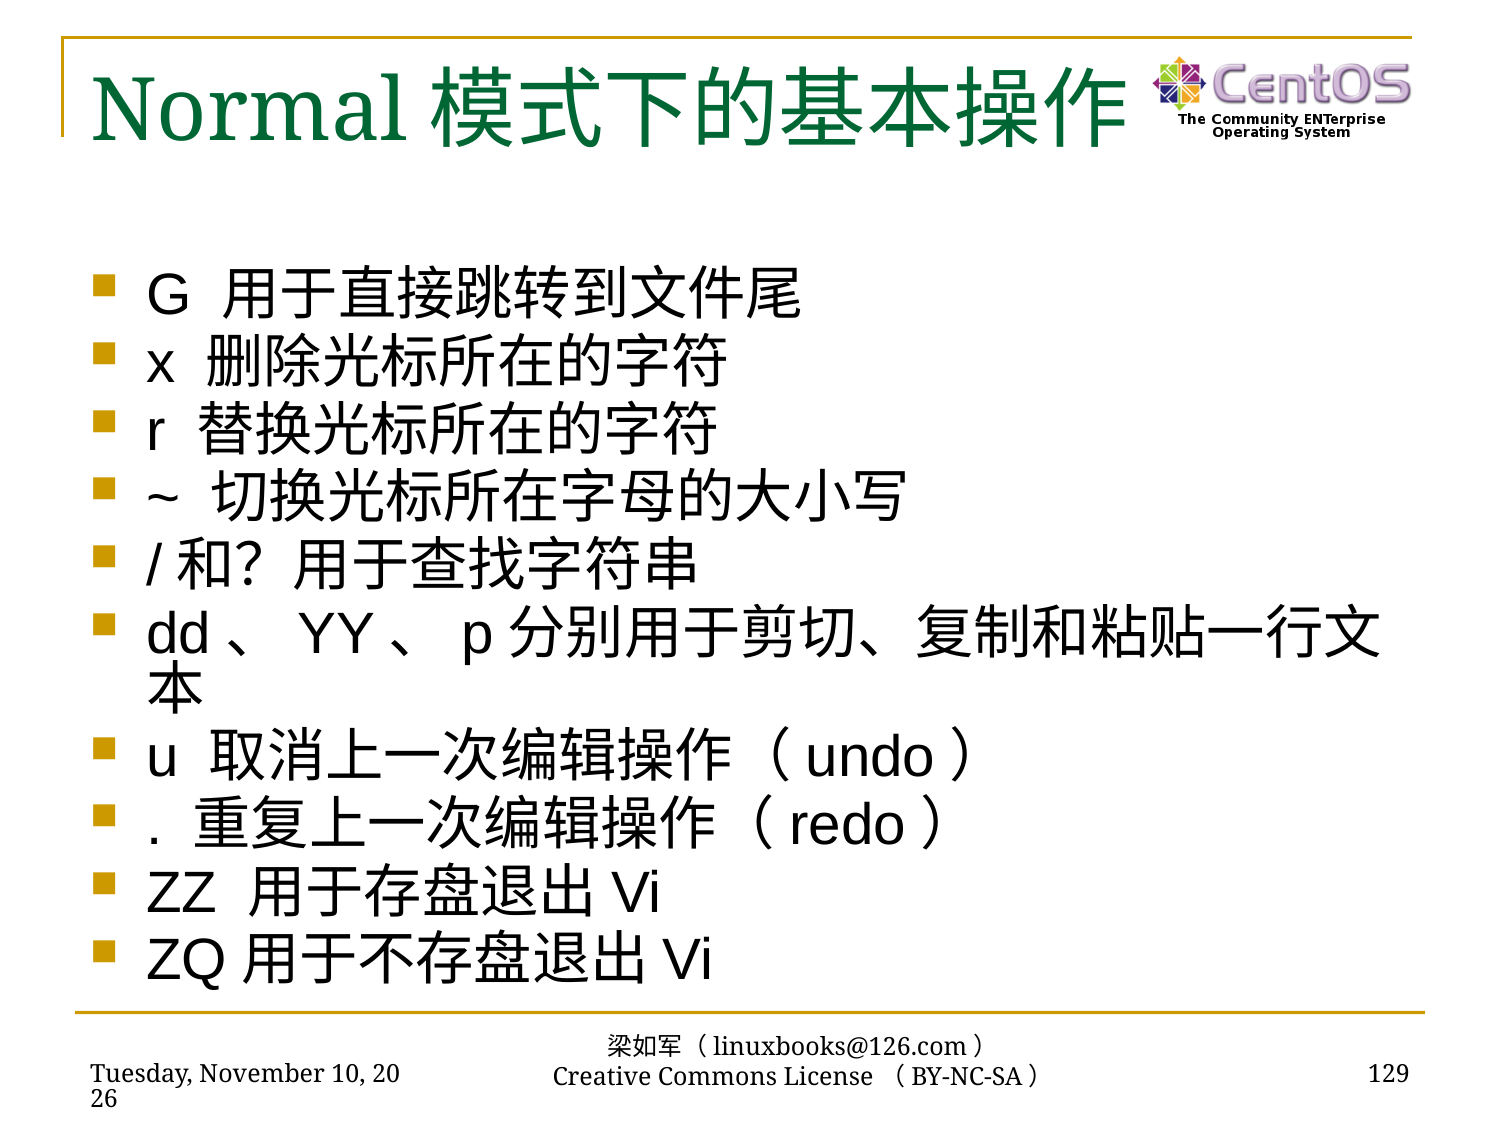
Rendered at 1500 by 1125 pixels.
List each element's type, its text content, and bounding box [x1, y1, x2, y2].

slide_number 129 [1074, 1023, 1426, 1100]
title Normal模式下的基本操作 [74, 45, 1426, 233]
list G 用于直接跳转到文件尾 x 删除光标所在的字符 r 替换光标所在的字符 ~ 切换光标所在字母的大小写 /和？用于查找字符串 dd、YY、p分别用于剪切、复制和粘贴一行文本 u 取消上一次编辑操作（undo） . 重复上一次编辑操作（redo） ZZ 用于存盘退出Vi ZQ用于不存盘退出Vi [74, 262, 1426, 1006]
footer 梁如军（linuxbooks@126.com） Creative Commons License（BY-NC-SA） [359, 1022, 1247, 1099]
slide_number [74, 1023, 426, 1100]
